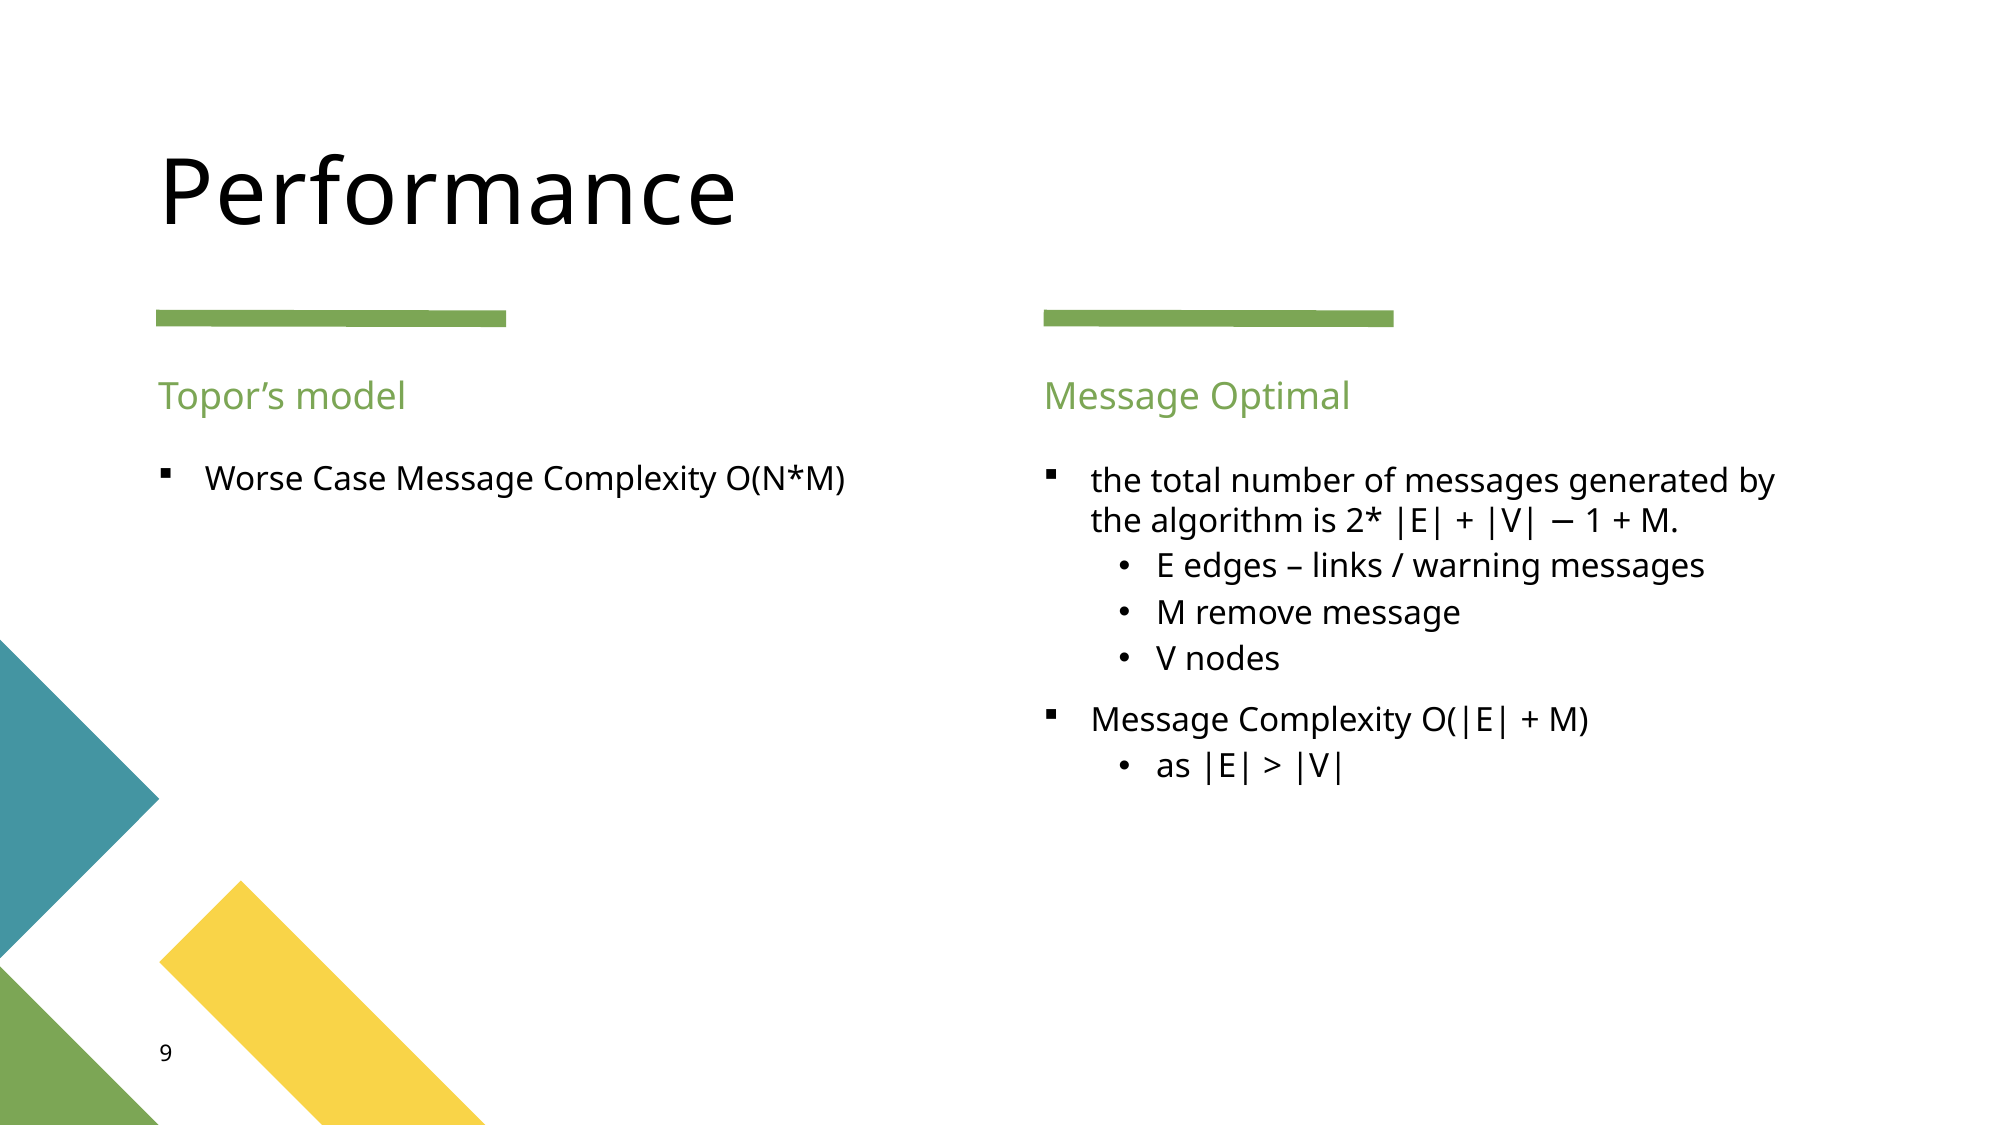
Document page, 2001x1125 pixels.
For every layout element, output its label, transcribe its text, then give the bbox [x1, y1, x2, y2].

list Worse Case Message Complexity O(N*M) [158, 457, 950, 776]
slide_number 9 [159, 1038, 246, 1080]
list Message Optimal [1043, 377, 1826, 444]
list the total number of messages generated by the algorithm is 2* |E| + |V| − 1 + M. E edges – links / warning messages M remove message V nodes Message Complexity O(|E| + M) as |E| > |V| [1043, 459, 1824, 825]
list Topor’s model [158, 377, 950, 444]
title Performance [158, 144, 969, 245]
